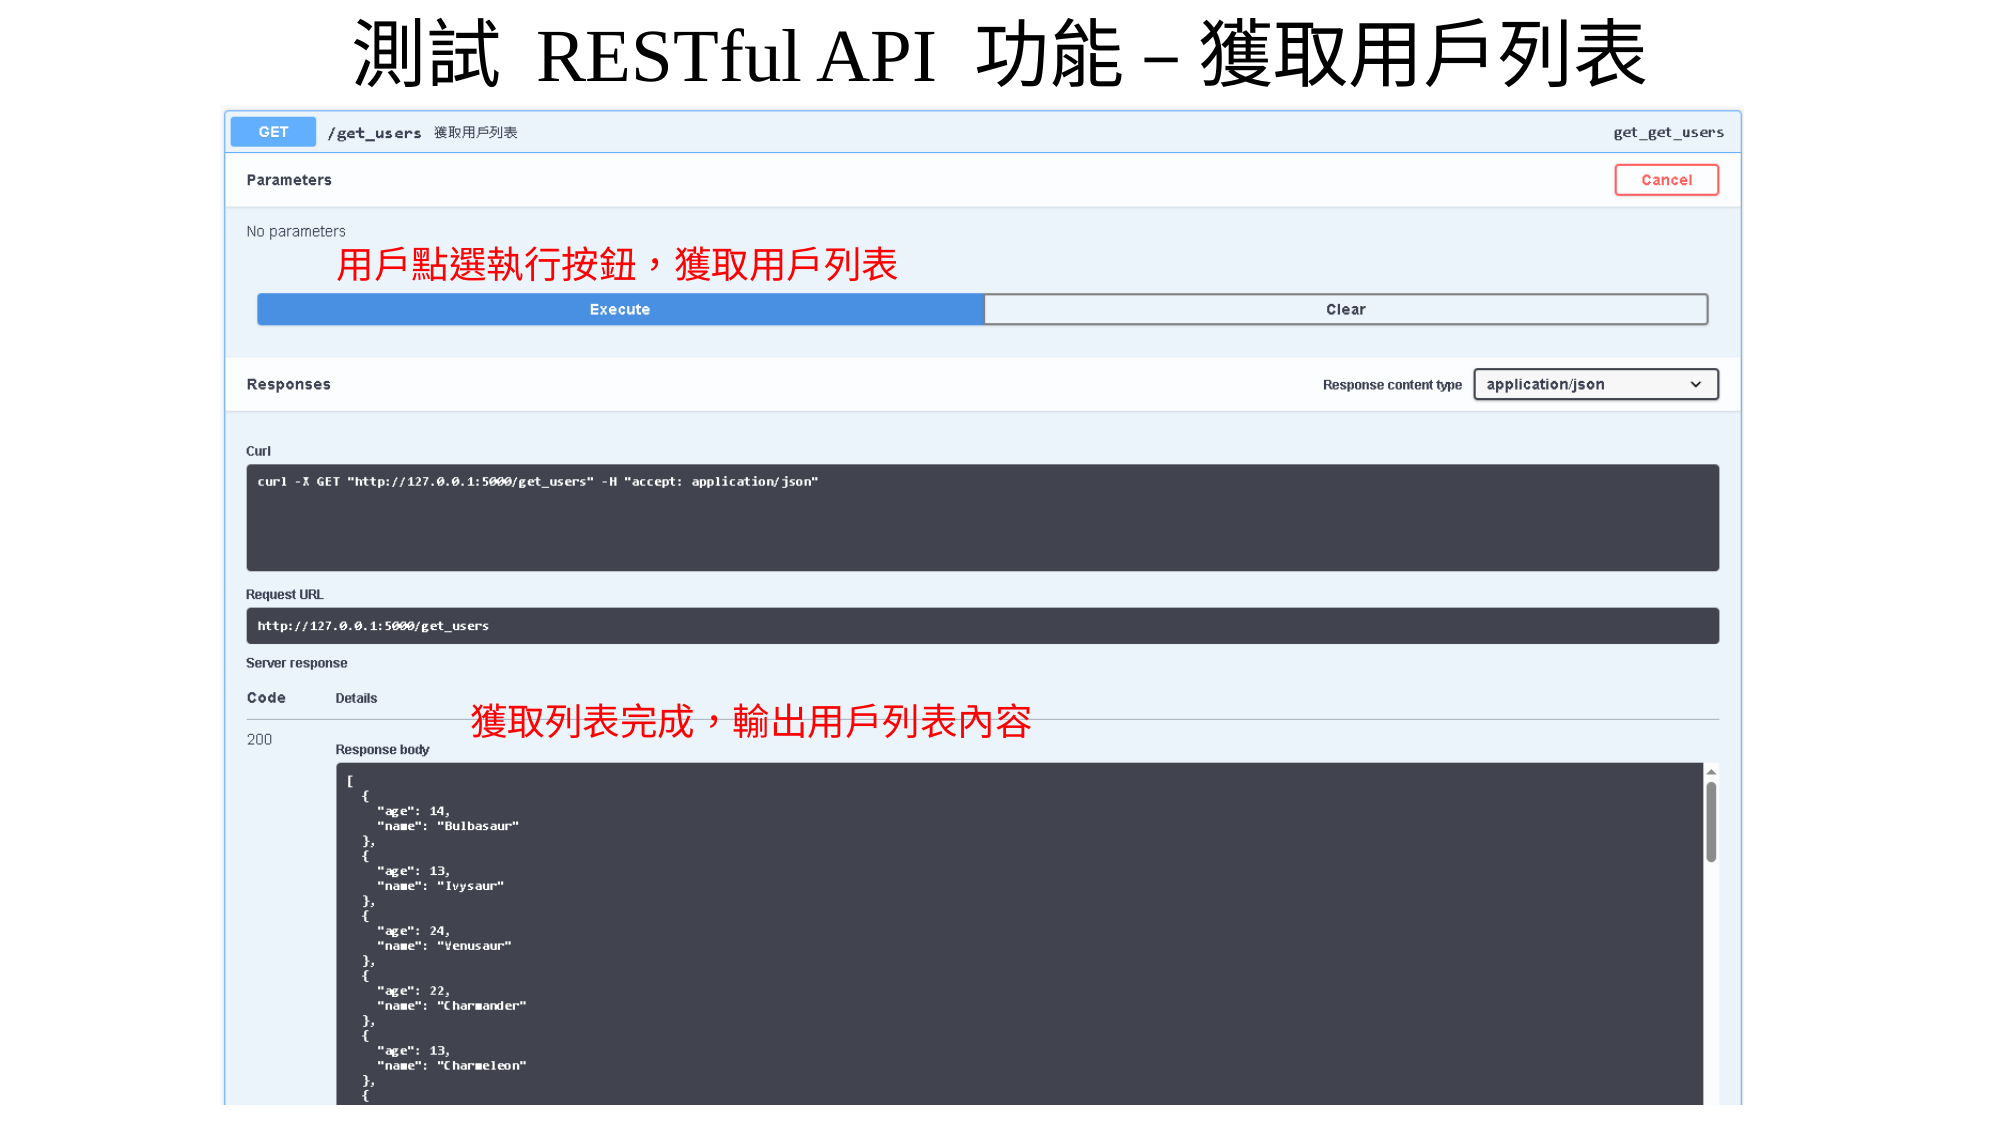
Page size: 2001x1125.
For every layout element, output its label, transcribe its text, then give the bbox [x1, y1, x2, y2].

picture [220, 105, 1744, 1105]
title 測試 RESTful API 功能 – 獲取用戶列表 [137, 0, 1863, 115]
